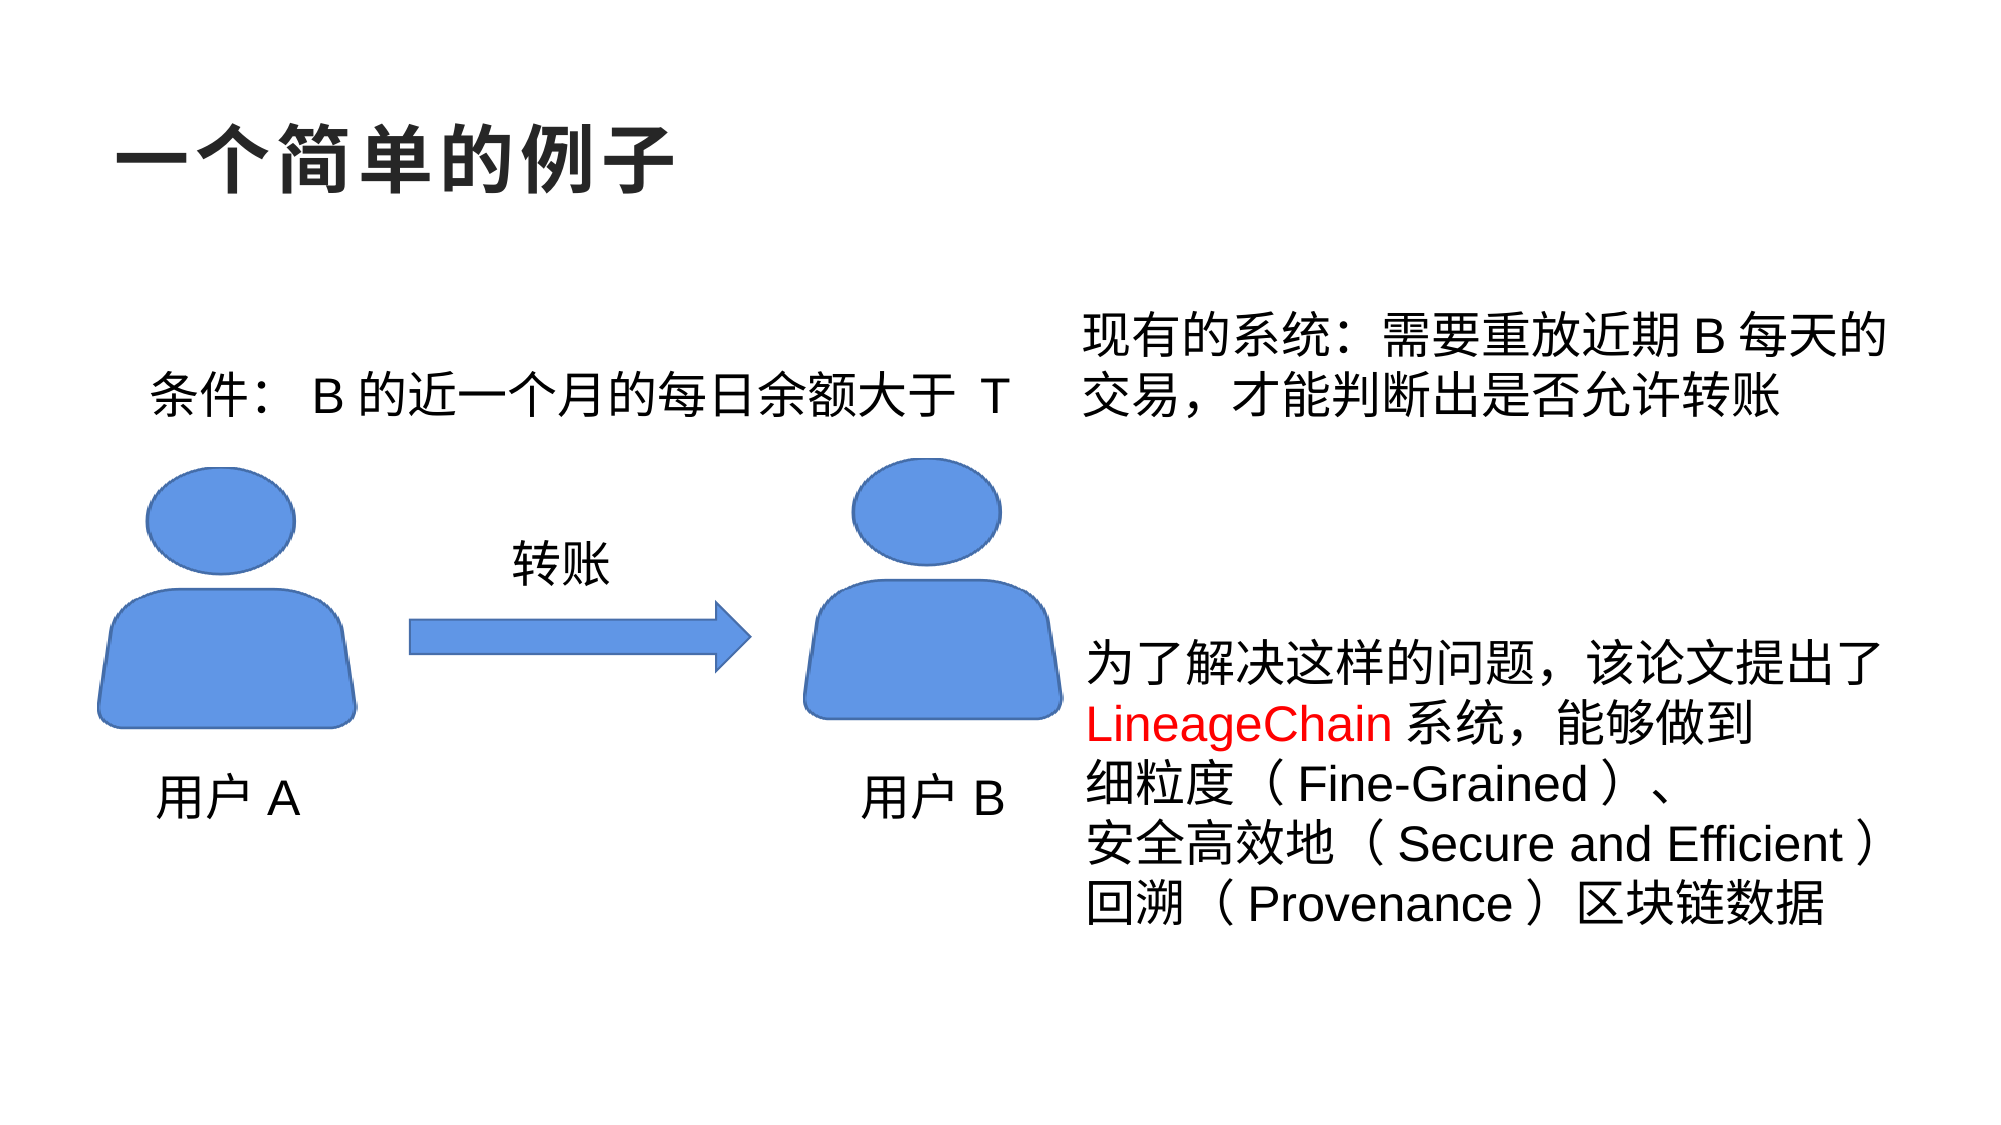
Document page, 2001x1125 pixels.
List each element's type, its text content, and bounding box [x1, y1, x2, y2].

text_box 条件：B的近一个月的每日余额大于 T [116, 356, 1045, 432]
text_box 为了解决这样的问题，该论文提出了LineageChain系统，能够做到 细粒度（Fine-Grained）、 安全高效地（Secure and Efficient）回溯（Provenance）区块链数据 [1070, 624, 1936, 939]
title 一个简单的例子 [99, 99, 1900, 216]
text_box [97, 458, 1067, 834]
text_box 现有的系统：需要重放近期B每天的交易，才能判断出是否允许转账 [1066, 295, 1932, 431]
